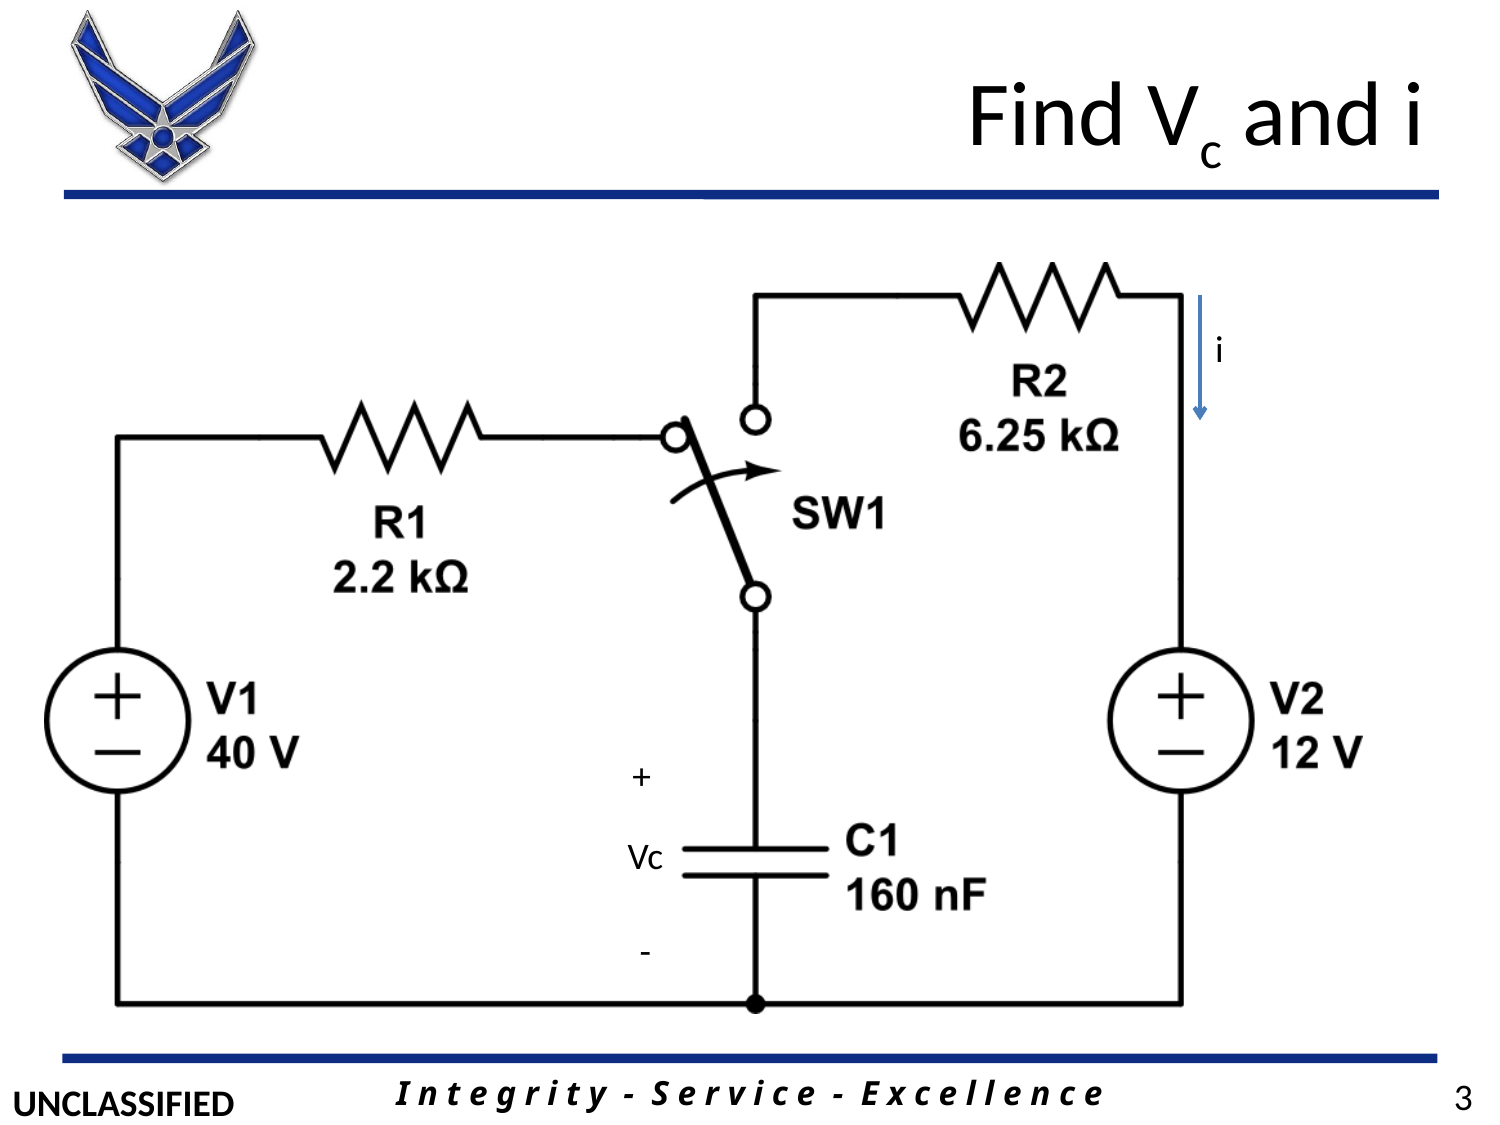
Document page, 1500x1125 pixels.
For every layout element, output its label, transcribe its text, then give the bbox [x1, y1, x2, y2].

title Find Vc and i [270, 45, 1440, 188]
slide_number 3 [1137, 1065, 1488, 1125]
picture [65, 5, 261, 188]
picture [44, 262, 1363, 1015]
